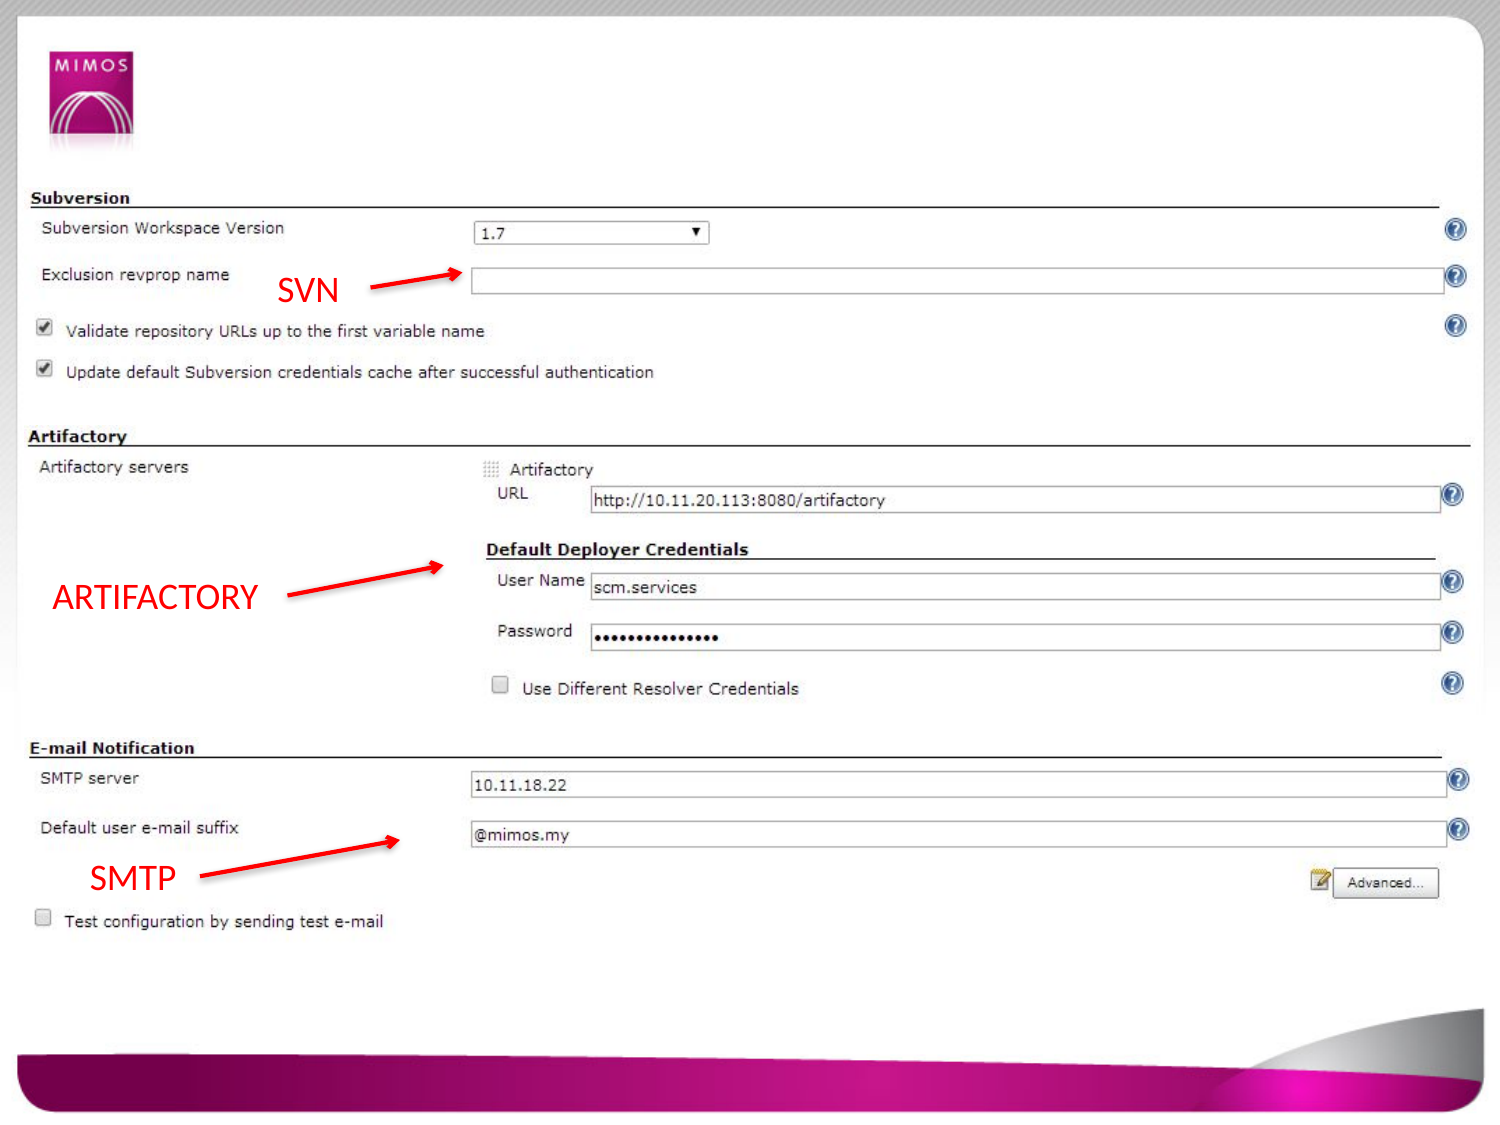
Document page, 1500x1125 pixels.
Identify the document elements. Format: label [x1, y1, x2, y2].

text_box [287, 565, 444, 596]
picture [0, 0, 1500, 1125]
text_box [370, 272, 463, 288]
text_box [199, 839, 401, 877]
